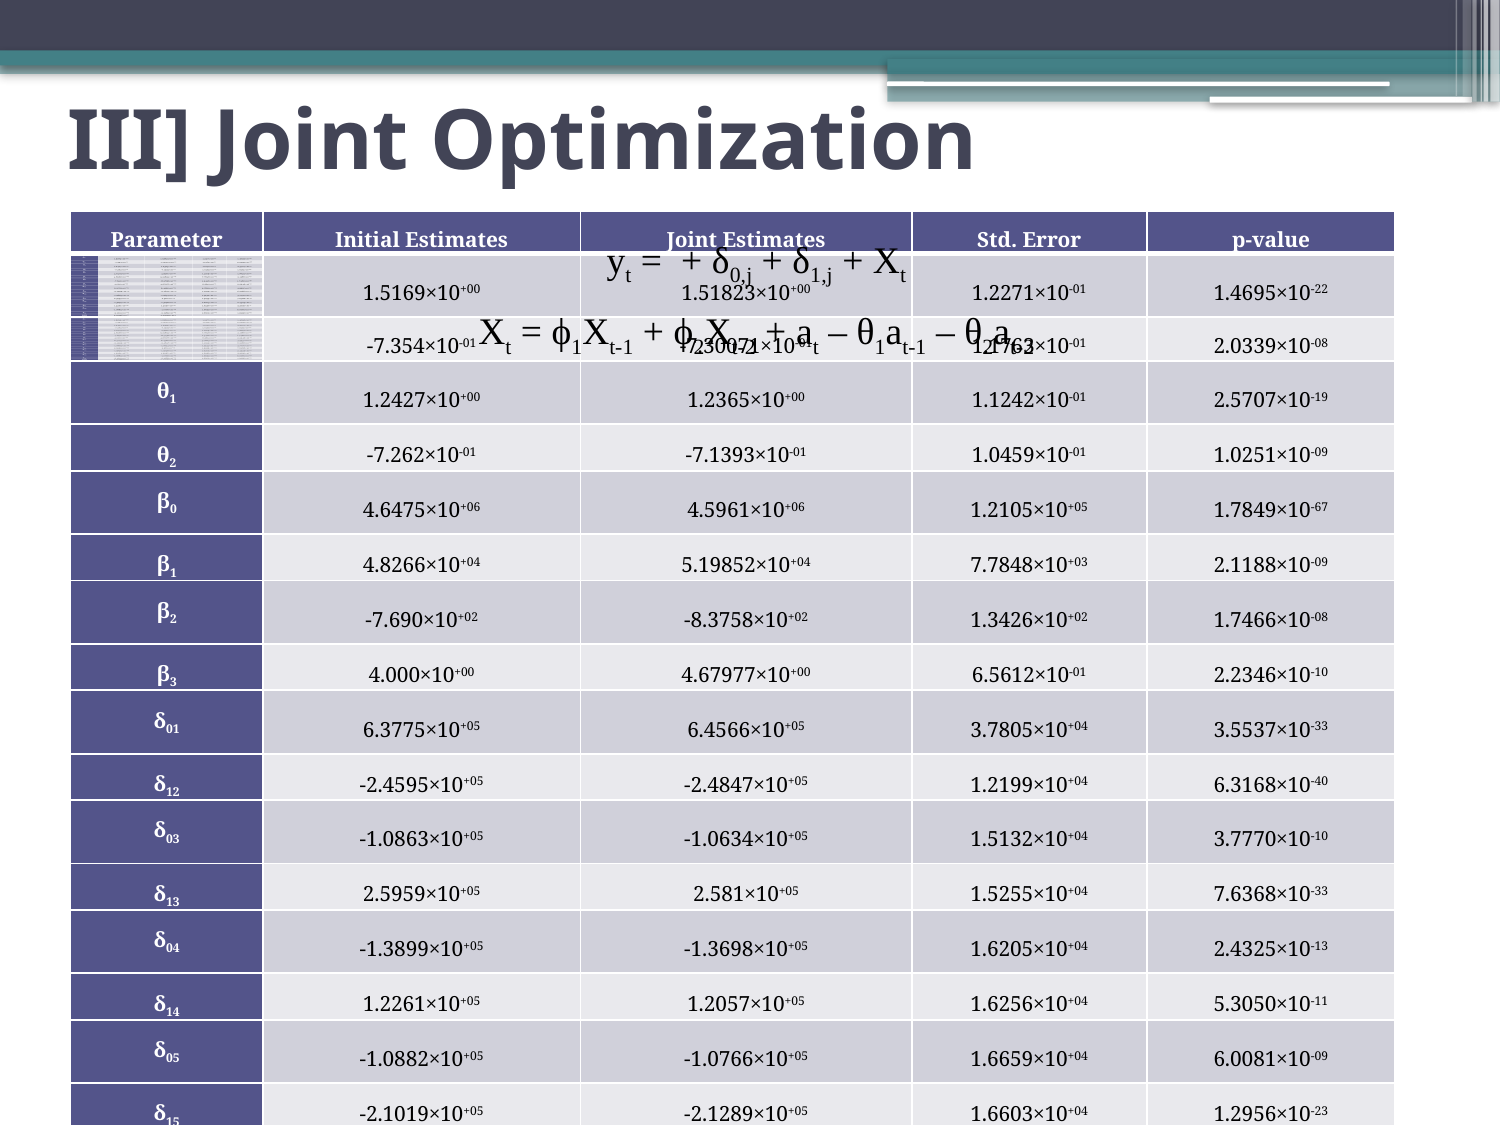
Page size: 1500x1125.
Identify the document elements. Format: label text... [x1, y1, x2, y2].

table_cell 7.6368×10-33 [1148, 864, 1394, 909]
table_cell 4.6475×10+06 [264, 472, 580, 533]
table_cell 1.4695×10-22 [1148, 256, 1394, 316]
table_cell -2.1019×10+05 [264, 1084, 580, 1125]
table_cell 6.5612×10-01 [913, 645, 1146, 689]
table_cell 1.2261×10+05 [264, 974, 580, 1019]
table_cell δ01 [71, 691, 262, 753]
table_cell 1.2057×10+05 [581, 974, 911, 1019]
table_cell β1 [71, 535, 262, 580]
table_header p-value [1148, 225, 1394, 251]
table_cell -1.3899×10+05 [264, 911, 580, 972]
table_cell -1.0634×10+05 [581, 801, 911, 863]
table_cell β0 [71, 472, 262, 533]
table_cell 1.2427×10+00 [264, 362, 580, 423]
table_cell 1.7466×10-08 [1148, 581, 1394, 643]
table_cell 1.5255×10+04 [913, 864, 1146, 909]
table_header Std. Error [913, 225, 1146, 251]
table_cell 1.2956×10-23 [1148, 1084, 1394, 1125]
table_cell 2.5707×10-19 [1148, 362, 1394, 423]
table_cell 2.4325×10-13 [1148, 911, 1394, 972]
table_cell -2.4595×10+05 [264, 755, 580, 799]
table_header Initial Estimates [264, 225, 580, 251]
table_cell β2 [71, 581, 262, 643]
table_cell 2.2346×10-10 [1148, 645, 1394, 689]
table_cell 6.3168×10-40 [1148, 755, 1394, 799]
table_cell 1.51823×10+00 [581, 256, 911, 316]
table_cell -2.4847×10+05 [581, 755, 911, 799]
table_cell δ15 [71, 1084, 262, 1125]
table_cell δ04 [71, 911, 262, 972]
table_cell 2.5959×10+05 [264, 864, 580, 909]
table_cell δ14 [71, 974, 262, 1019]
table_cell θ1 [71, 362, 262, 423]
table_cell 1.0459×10-01 [913, 425, 1146, 470]
table_cell 4.8266×10+04 [264, 535, 580, 580]
table_cell -7.354×10-01 [264, 318, 580, 360]
table_cell 4.000×10+00 [264, 645, 580, 689]
table_cell θ2 [71, 425, 262, 470]
table_cell [71, 318, 262, 360]
table_cell 1.5132×10+04 [913, 801, 1146, 863]
table_cell 1.2365×10+00 [581, 362, 911, 423]
table_cell δ12 [71, 755, 262, 799]
table_cell -2.1289×10+05 [581, 1084, 911, 1125]
table_cell 1.6256×10+04 [913, 974, 1146, 1019]
table_cell [71, 256, 262, 316]
table_header Joint Estimates [581, 225, 911, 251]
table_cell 1.5169×10+00 [264, 256, 580, 316]
table_cell 5.3050×10-11 [1148, 974, 1394, 1019]
table_cell -1.0882×10+05 [264, 1021, 580, 1082]
table_cell 1.6603×10+04 [913, 1084, 1146, 1125]
table_cell 1.3426×10+02 [913, 581, 1146, 643]
table_cell -1.0863×10+05 [264, 801, 580, 863]
table_cell 1.1242×10-01 [913, 362, 1146, 423]
table_header Parameter [71, 225, 262, 251]
table_cell 1.7849×10-67 [1148, 472, 1394, 533]
table_cell 4.5961×10+06 [581, 472, 911, 533]
table_cell 4.67977×10+00 [581, 645, 911, 689]
table_cell 3.7805×10+04 [913, 691, 1146, 753]
table_cell 1.1763×10-01 [913, 318, 1146, 360]
table_cell 7.7848×10+03 [913, 535, 1146, 580]
table_cell -7.690×10+02 [264, 581, 580, 643]
table_cell 1.6205×10+04 [913, 911, 1146, 972]
table_cell 1.2199×10+04 [913, 755, 1146, 799]
table_cell 1.0251×10-09 [1148, 425, 1394, 470]
table_cell δ03 [71, 801, 262, 863]
table_cell 6.3775×10+05 [264, 691, 580, 753]
table_cell -7.30071×10-01 [581, 318, 911, 360]
table_cell 3.7770×10-10 [1148, 801, 1394, 863]
table_cell 2.581×10+05 [581, 864, 911, 909]
table_cell -7.1393×10-01 [581, 425, 911, 470]
table_cell 2.0339×10-08 [1148, 318, 1394, 360]
table_cell 6.0081×10-09 [1148, 1021, 1394, 1082]
title III] Joint Optimization [52, 50, 1403, 225]
table_cell 2.1188×10-09 [1148, 535, 1394, 580]
table_cell 3.5537×10-33 [1148, 691, 1394, 753]
table_cell β3 [71, 645, 262, 689]
table_cell 1.6659×10+04 [913, 1021, 1146, 1082]
table_cell -1.0766×10+05 [581, 1021, 911, 1082]
table_cell 1.2271×10-01 [913, 256, 1146, 316]
table_cell δ05 [71, 1021, 262, 1082]
table_cell 5.19852×10+04 [581, 535, 911, 580]
table_cell -7.262×10-01 [264, 425, 580, 470]
table_cell 6.4566×10+05 [581, 691, 911, 753]
table_cell δ13 [71, 864, 262, 909]
table_cell 1.2105×10+05 [913, 472, 1146, 533]
table_cell -8.3758×10+02 [581, 581, 911, 643]
table_cell -1.3698×10+05 [581, 911, 911, 972]
